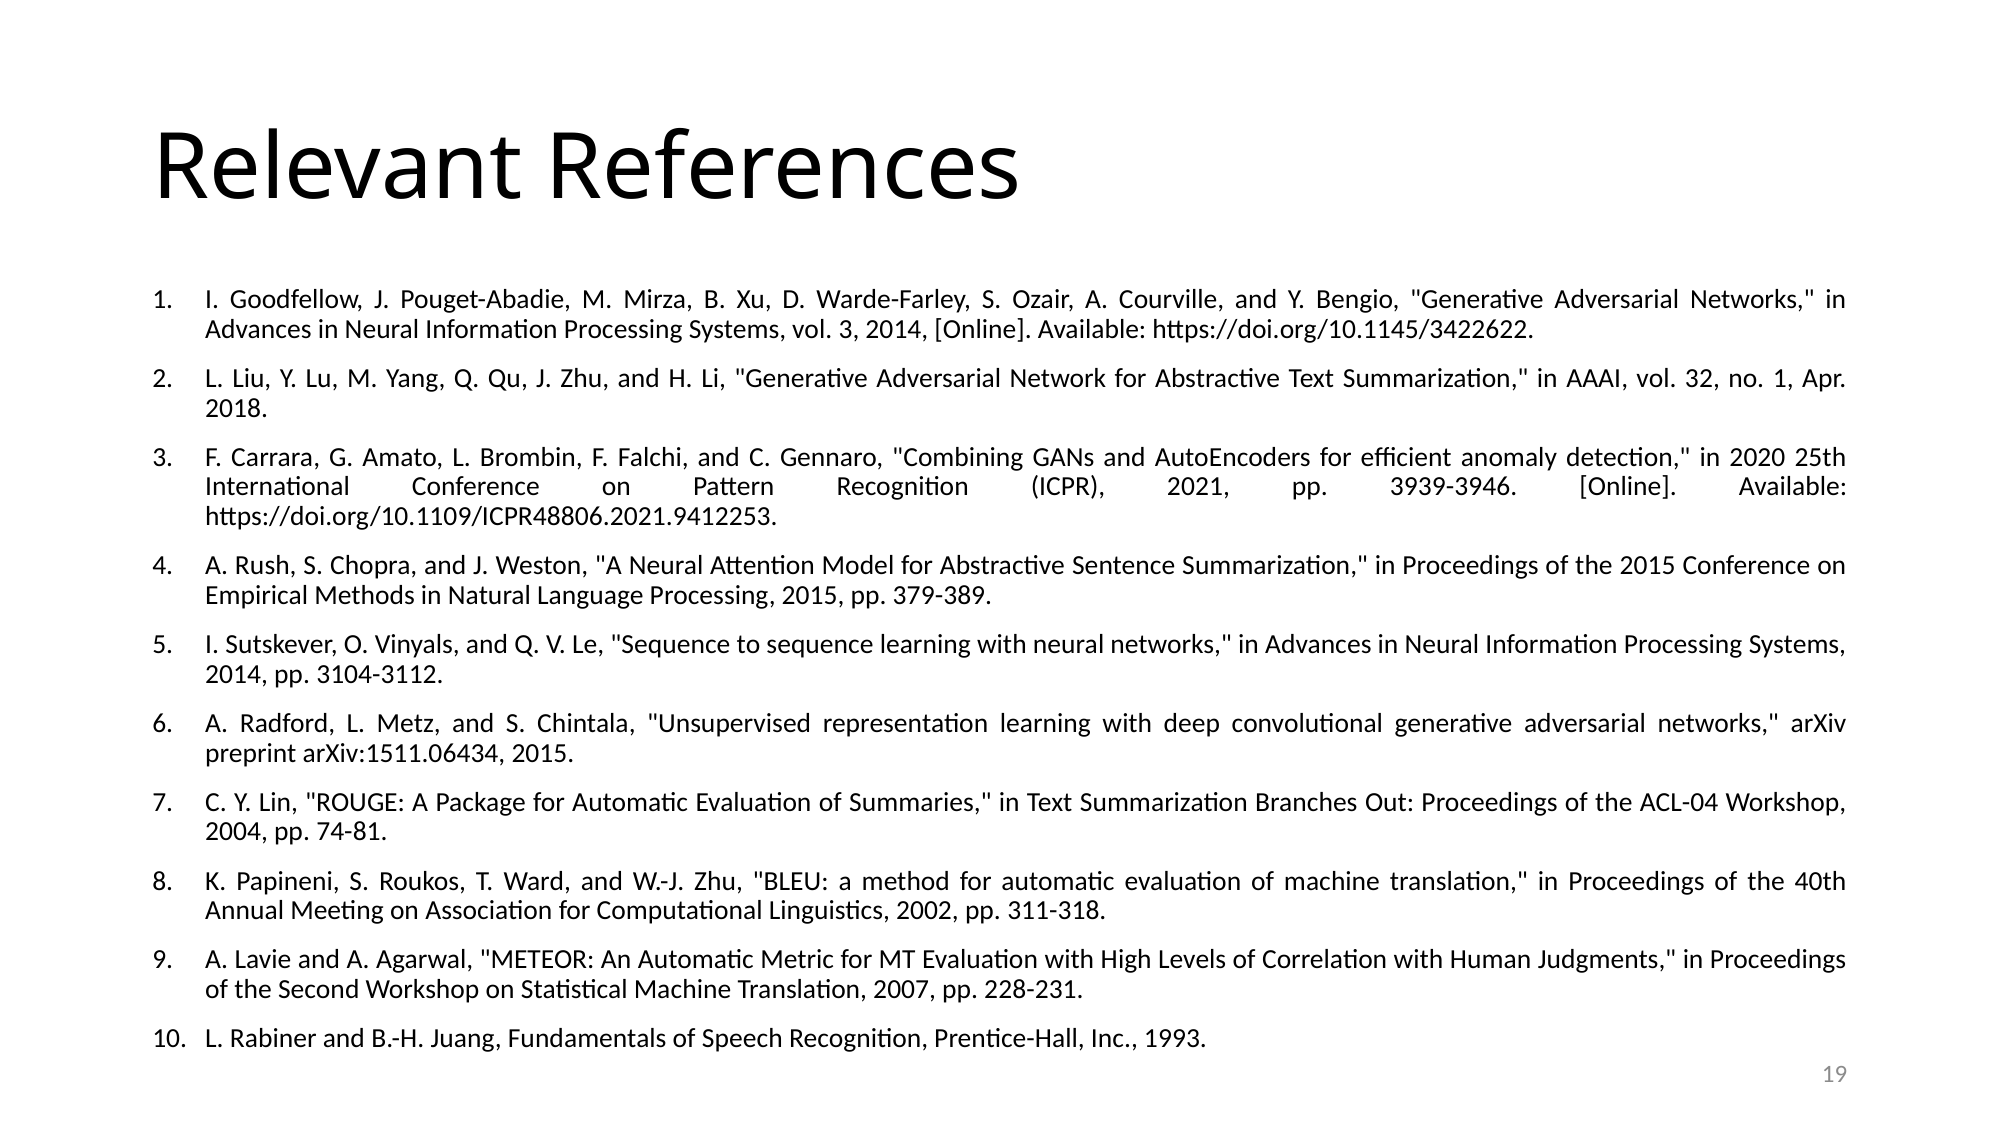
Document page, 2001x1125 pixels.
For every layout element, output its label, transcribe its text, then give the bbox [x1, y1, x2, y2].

title Relevant References [137, 59, 1863, 277]
slide_number 19 [1412, 1042, 1863, 1103]
text_box I. Goodfellow, J. Pouget-Abadie, M. Mirza, B. Xu, D. Warde-Farley, S. Ozair, A. Courville, and Y. Bengio, "Generative Adversarial Networks," in Advances in Neural Information Processing Systems, vol. 3, 2014, [Online]. Available: https://doi.org/10.1145/3422622. L. Liu, Y. Lu, M. Yang, Q. Qu, J. Zhu, and H. Li, "Generative Adversarial Network for Abstractive Text Summarization," in AAAI, vol. 32, no. 1, Apr. 2018. F. Carrara, G. Amato, L. Brombin, F. Falchi, and C. Gennaro, "Combining GANs and AutoEncoders for efficient anomaly detection," in 2020 25th International Conference on Pattern Recognition (ICPR), 2021, pp. 3939-3946. [Online]. Available: https://doi.org/10.1109/ICPR48806.2021.9412253. A. Rush, S. Chopra, and J. Weston, "A Neural Attention Model for Abstractive Sentence Summarization," in Proceedings of the 2015 Conference on Empirical Methods in Natural Language Processing, 2015, pp. 379-389. I. Sutskever, O. Vinyals, and Q. V. Le, "Sequence to sequence learning with neural networks," in Advances in Neural Information Processing Systems, 2014, pp. 3104-3112. A. Radford, L. Metz, and S. Chintala, "Unsupervised representation learning with deep convolutional generative adversarial networks," arXiv preprint arXiv:1511.06434, 2015. C. Y. Lin, "ROUGE: A Package for Automatic Evaluation of Summaries," in Text Summarization Branches Out: Proceedings of the ACL-04 Workshop, 2004, pp. 74-81. K. Papineni, S. Roukos, T. Ward, and W.-J. Zhu, "BLEU: a method for automatic evaluation of machine translation," in Proceedings of the 40th Annual Meeting on Association for Computational Linguistics, 2002, pp. 311-318. A. Lavie and A. Agarwal, "METEOR: An Automatic Metric for MT Evaluation with High Levels of Correlation with Human Judgments," in Proceedings of the Second Workshop on Statistical Machine Translation, 2007, pp. 228-231. L. Rabiner and B.-H. Juang, Fundamentals of Speech Recognition, Prentice-Hall, Inc., 1993. [137, 277, 1863, 1066]
